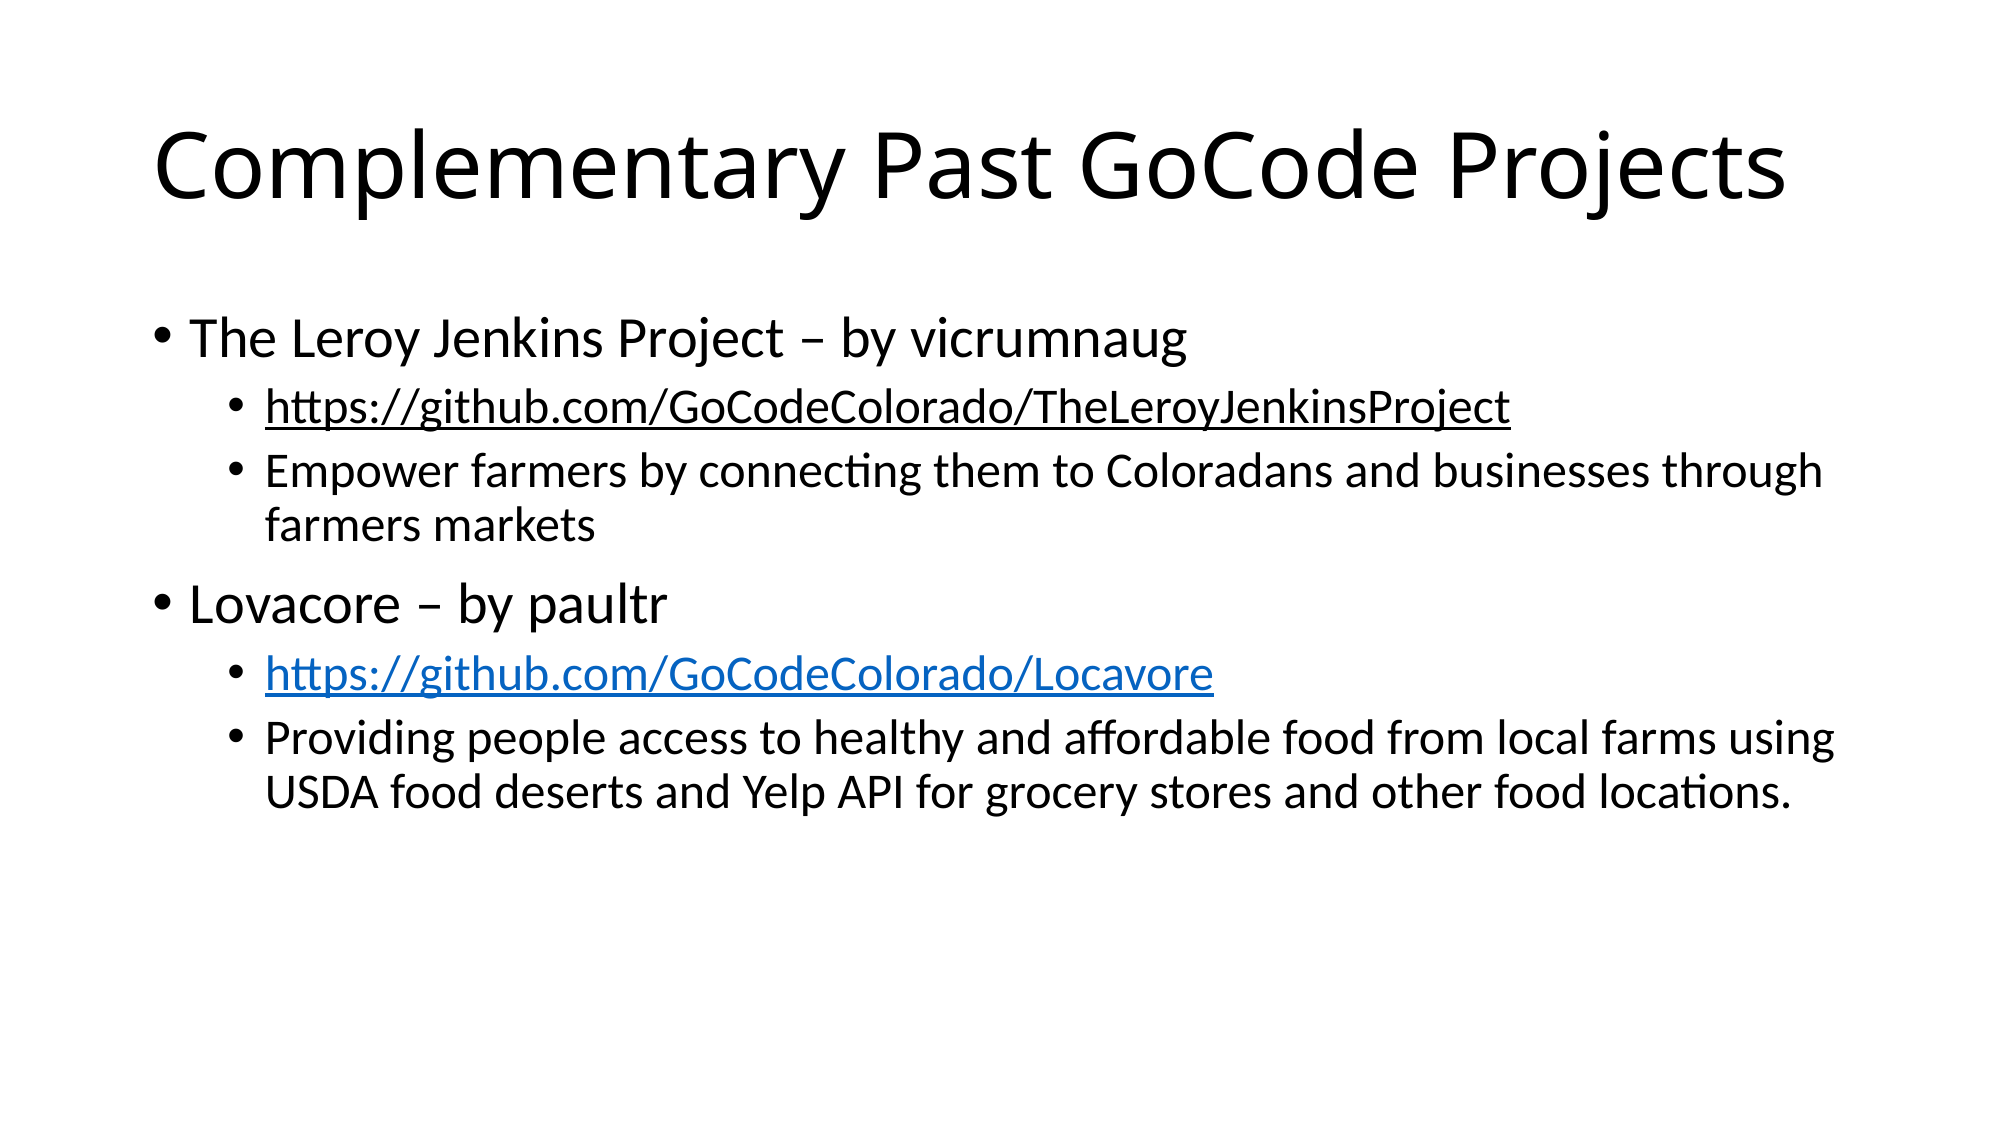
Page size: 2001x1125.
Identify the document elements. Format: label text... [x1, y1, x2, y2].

title Complementary Past GoCode Projects [137, 59, 1863, 278]
list The Leroy Jenkins Project – by vicrumnaug https://github.com/GoCodeColorado/TheLeroyJenkinsProject Empower farmers by connecting them to Coloradans and businesses through farmers markets Lovacore – by paultr https://github.com/GoCodeColorado/Locavore Providing people access to healthy and affordable food from local farms using USDA food deserts and Yelp API for grocery stores and other food locations. [137, 299, 1863, 1014]
